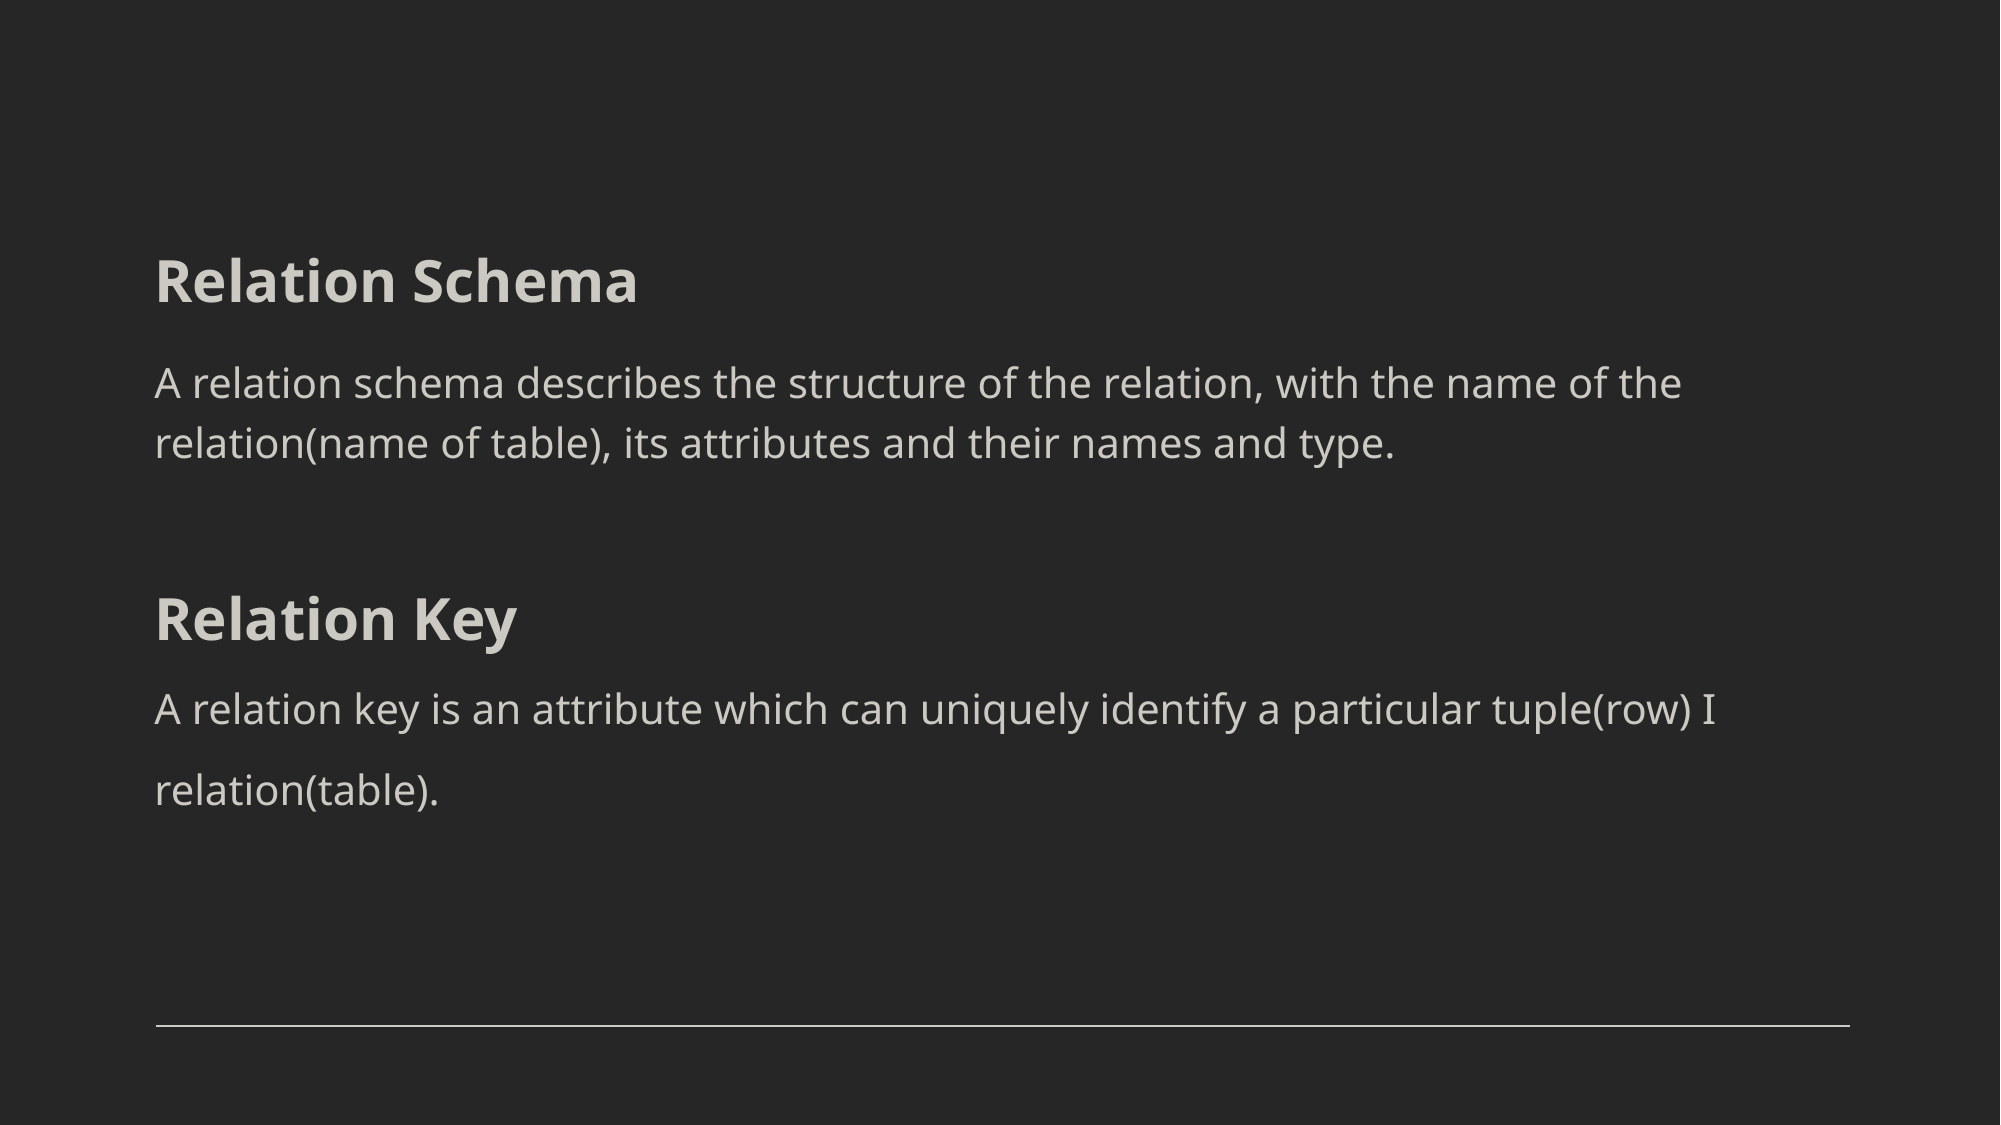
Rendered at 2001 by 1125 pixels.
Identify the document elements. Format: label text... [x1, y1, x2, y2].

list A relation schema describes the structure of the relation, with the name of the relation(name of table), its attributes and their names and type. Relation Key A relation key is an attribute which can uniquely identify a particular tuple(row) I relation(table). [139, 338, 1850, 980]
title Relation Schema [139, 143, 1850, 322]
